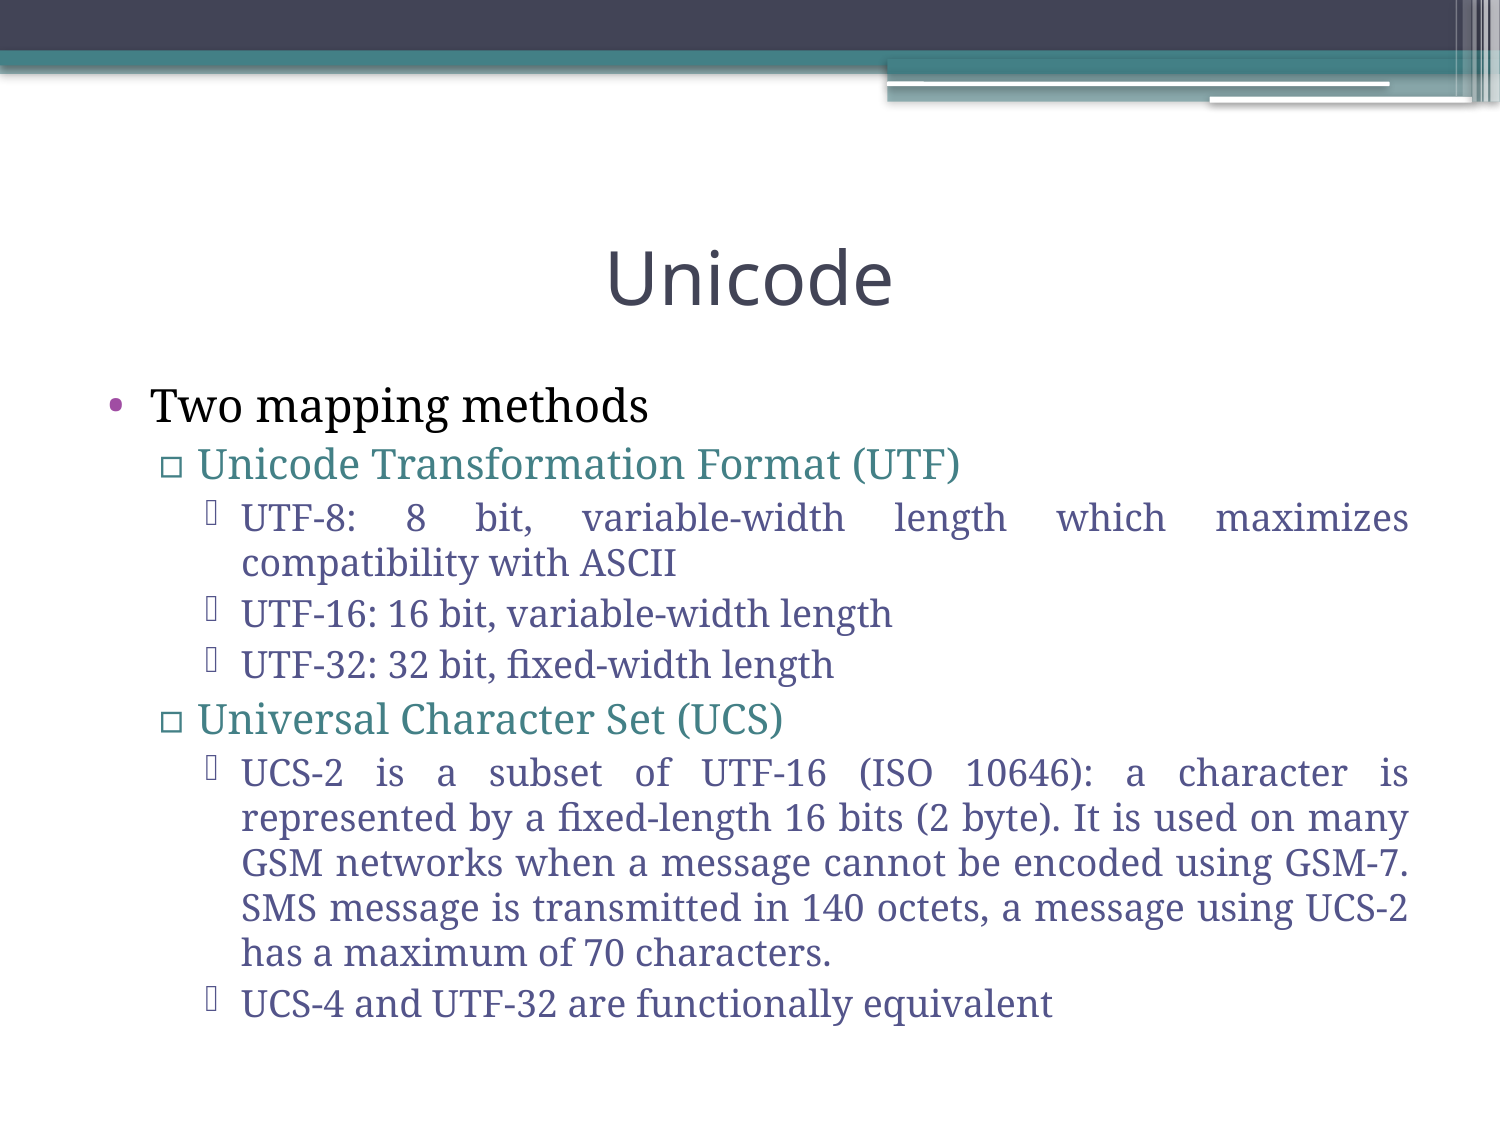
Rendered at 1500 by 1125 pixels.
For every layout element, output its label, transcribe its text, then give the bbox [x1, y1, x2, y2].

list Two mapping methods Unicode Transformation Format (UTF) UTF-8: 8 bit, variable-width length which maximizes compatibility with ASCII UTF-16: 16 bit, variable-width length UTF-32: 32 bit, fixed-width length Universal Character Set (UCS) UCS-2 is a subset of UTF-16 (ISO 10646): a character is represented by a fixed-length 16 bits (2 byte). It is used on many GSM networks when a message cannot be encoded using GSM-7. SMS message is transmitted in 140 octets, a message using UCS-2 has a maximum of 70 characters. UCS-4 and UTF-32 are functionally equivalent [75, 368, 1425, 1100]
title Unicode [75, 187, 1425, 363]
